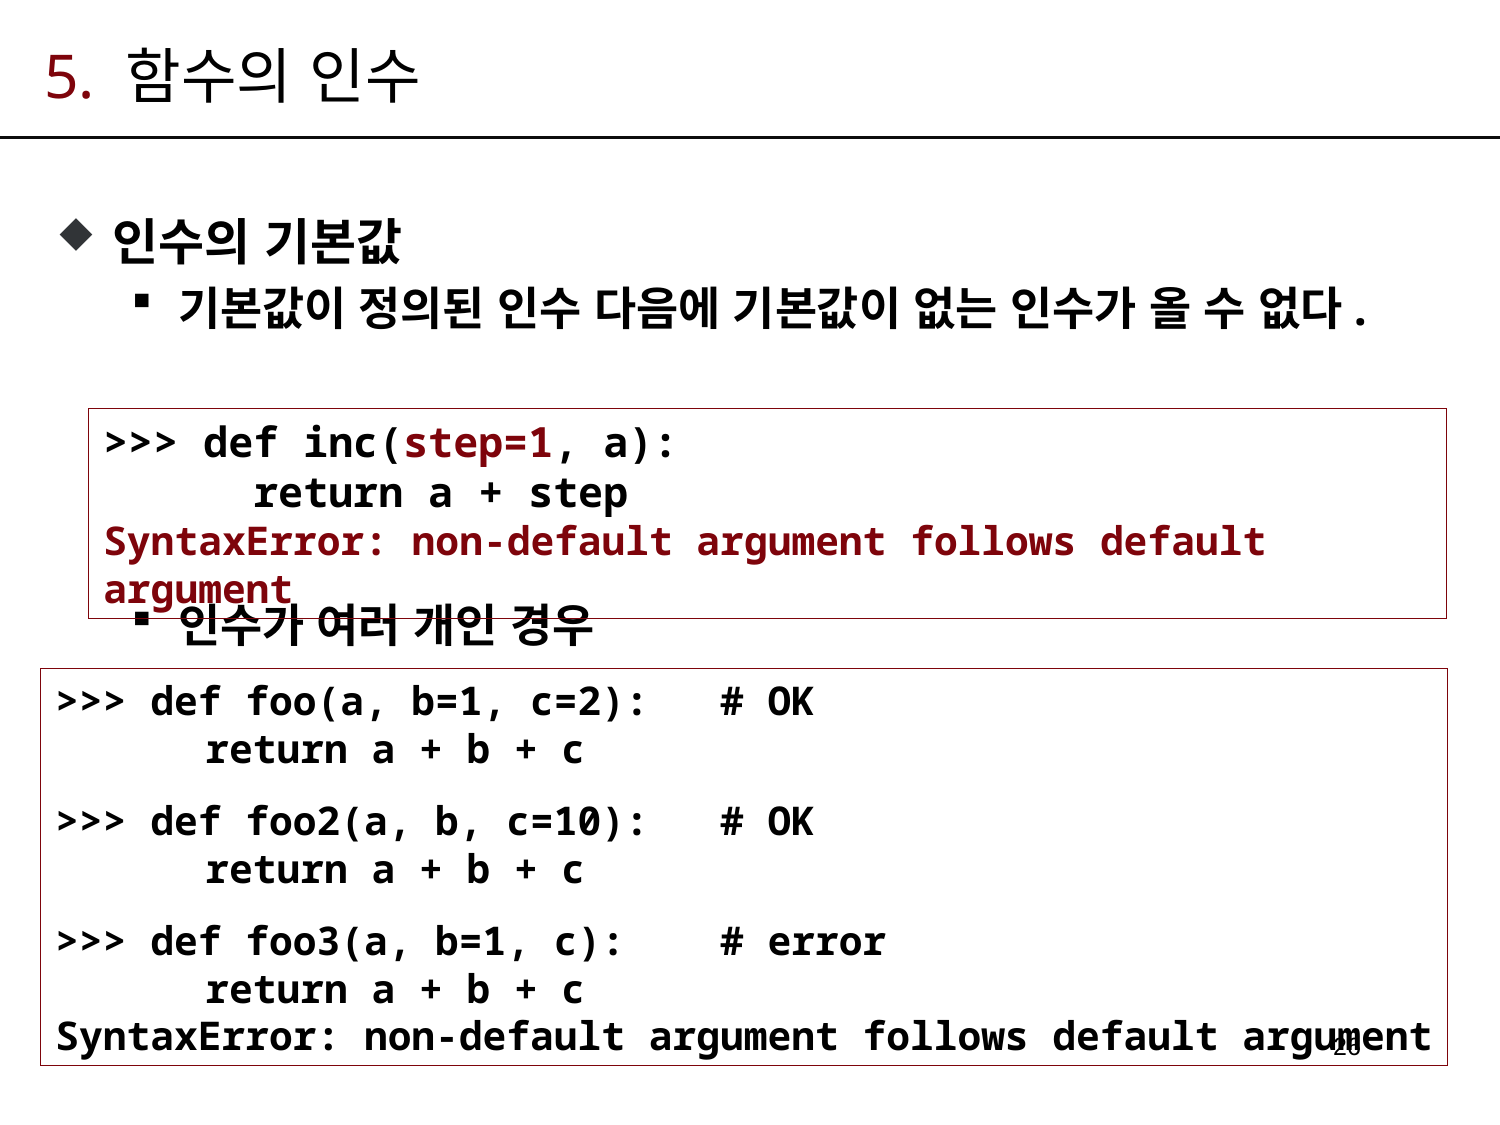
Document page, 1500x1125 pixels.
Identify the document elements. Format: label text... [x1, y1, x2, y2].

text_box >>> def foo(a, b=1, c=2): # OK return a + b + c >>> def foo2(a, b, c=10): # OK return a + b + c >>> def foo3(a, b=1, c): # error return a + b + c SyntaxError: non-default argument follows default argument [40, 668, 1448, 1066]
text_box >>> def inc(step=1, a): return a + step SyntaxError: non-default argument follows default argument [88, 408, 1447, 619]
title 5. 함수의 인수 [29, 30, 1294, 124]
list 인수의 기본값 기본값이 정의된 인수 다음에 기본값이 없는 인수가 올 수 없다. 인수가 여러 개인 경우 [41, 172, 1436, 668]
